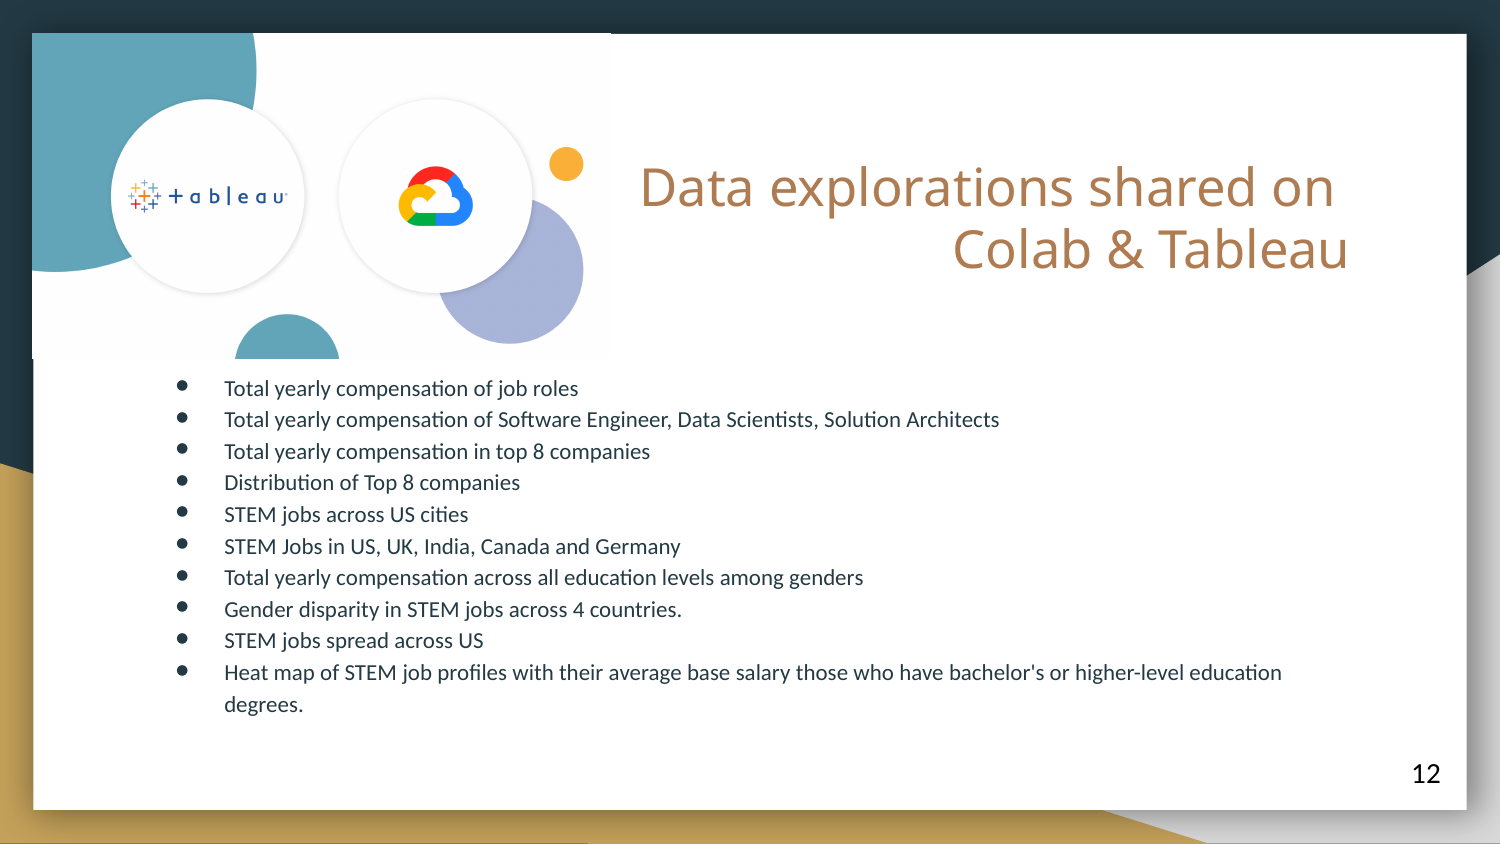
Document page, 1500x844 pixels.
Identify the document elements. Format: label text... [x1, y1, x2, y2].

text_box 12 [1396, 739, 1461, 805]
picture [31, 33, 611, 360]
title Data explorations shared on Colab & Tableau [616, 138, 1366, 296]
list Total yearly compensation of job roles Total yearly compensation of Software Engineer, Data Scientists, Solution Architects Total yearly compensation in top 8 companies Distribution of Top 8 companies STEM jobs across US cities STEM Jobs in US, UK, India, Canada and Germany Total yearly compensation across all education levels among genders Gender disparity in STEM jobs across 4 countries. STEM jobs spread across US Heat map of STEM job profiles with their average base salary those who have bachelor's or higher-level education degrees. [134, 326, 1366, 765]
